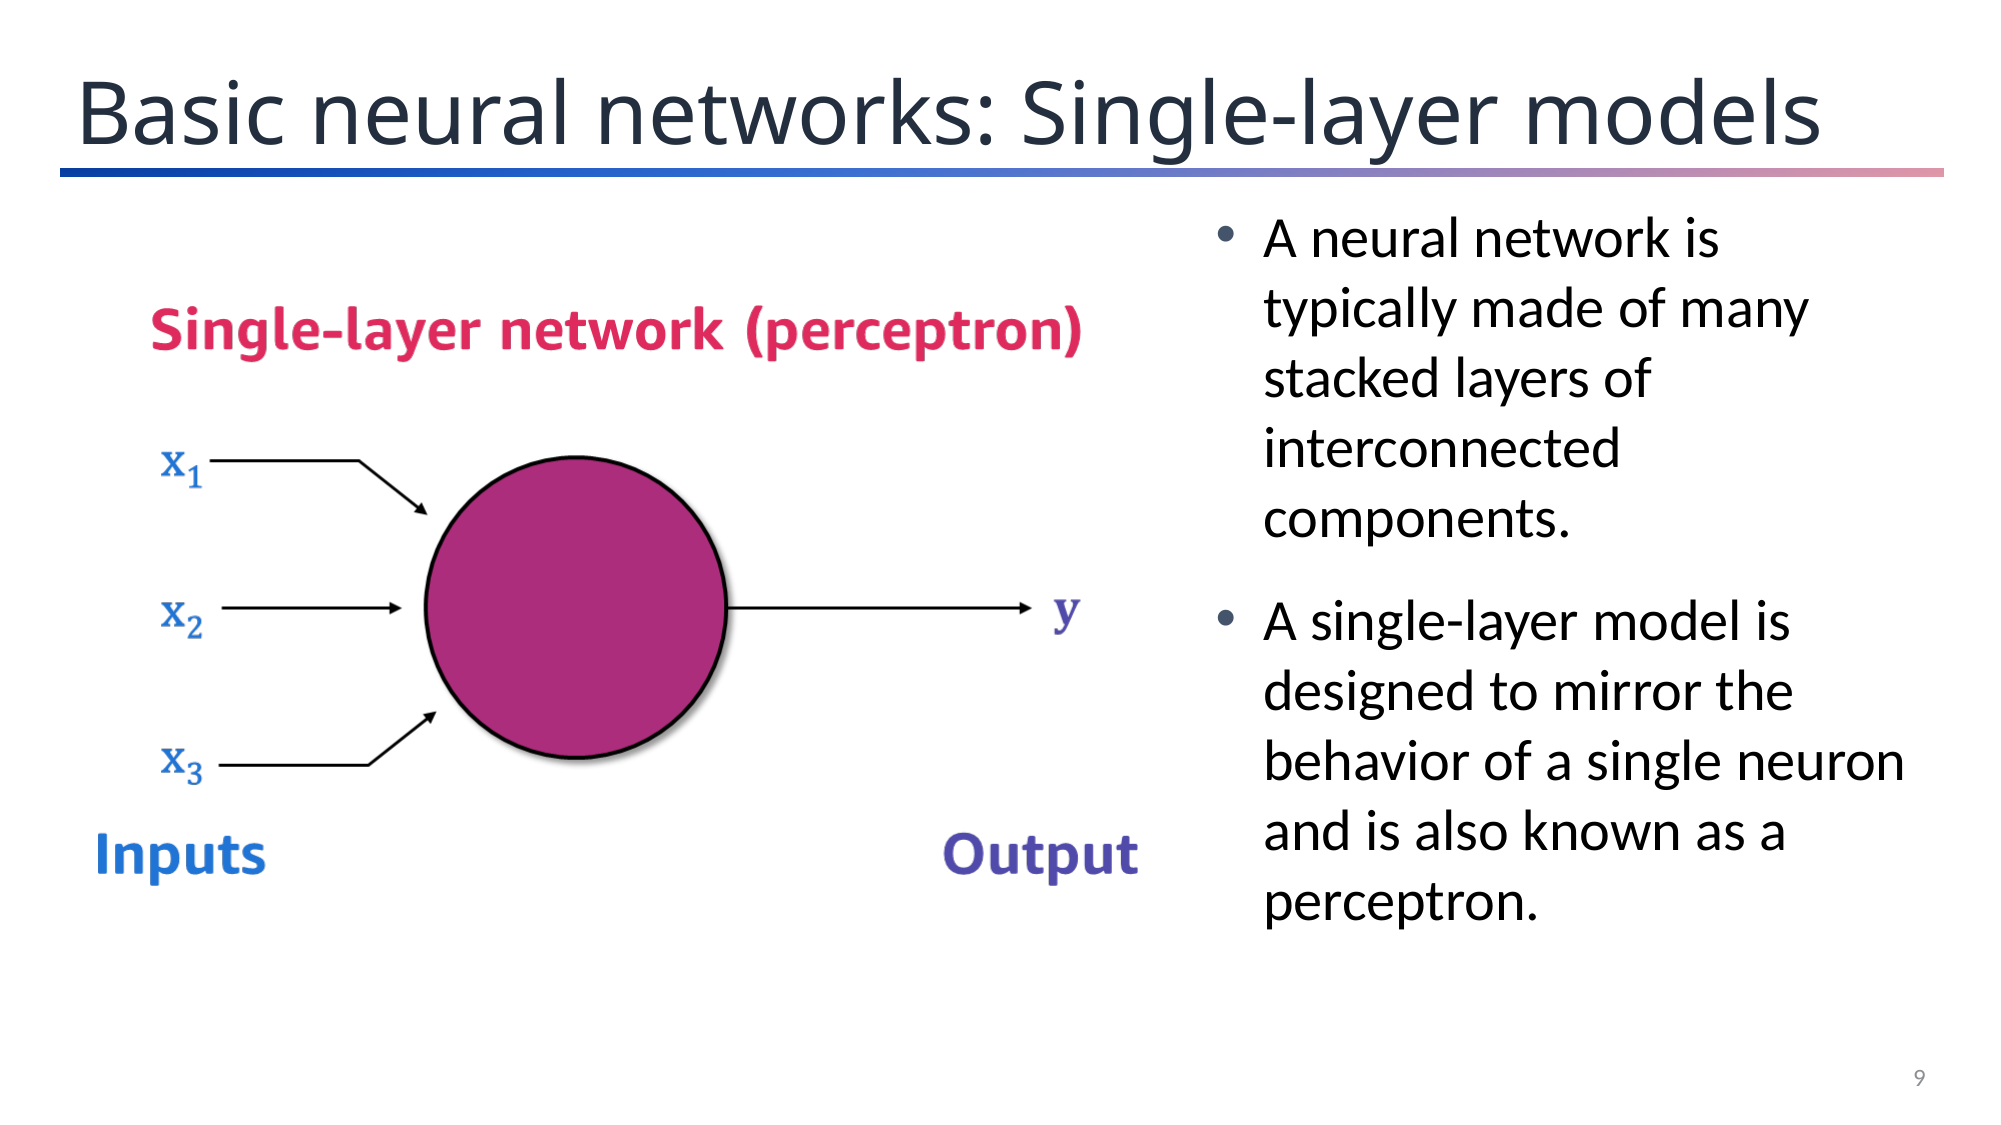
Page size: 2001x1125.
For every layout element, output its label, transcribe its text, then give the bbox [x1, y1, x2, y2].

title Basic neural networks: Single-layer models [60, 49, 1941, 170]
picture [60, 168, 1944, 177]
list A neural network is typically made of many stacked layers of interconnected components. A single-layer model is designed to mirror the behavior of a single neuron and is also known as a perceptron. [1173, 191, 1941, 1055]
slide_number 9 [1861, 1057, 1941, 1095]
picture [58, 277, 1174, 925]
